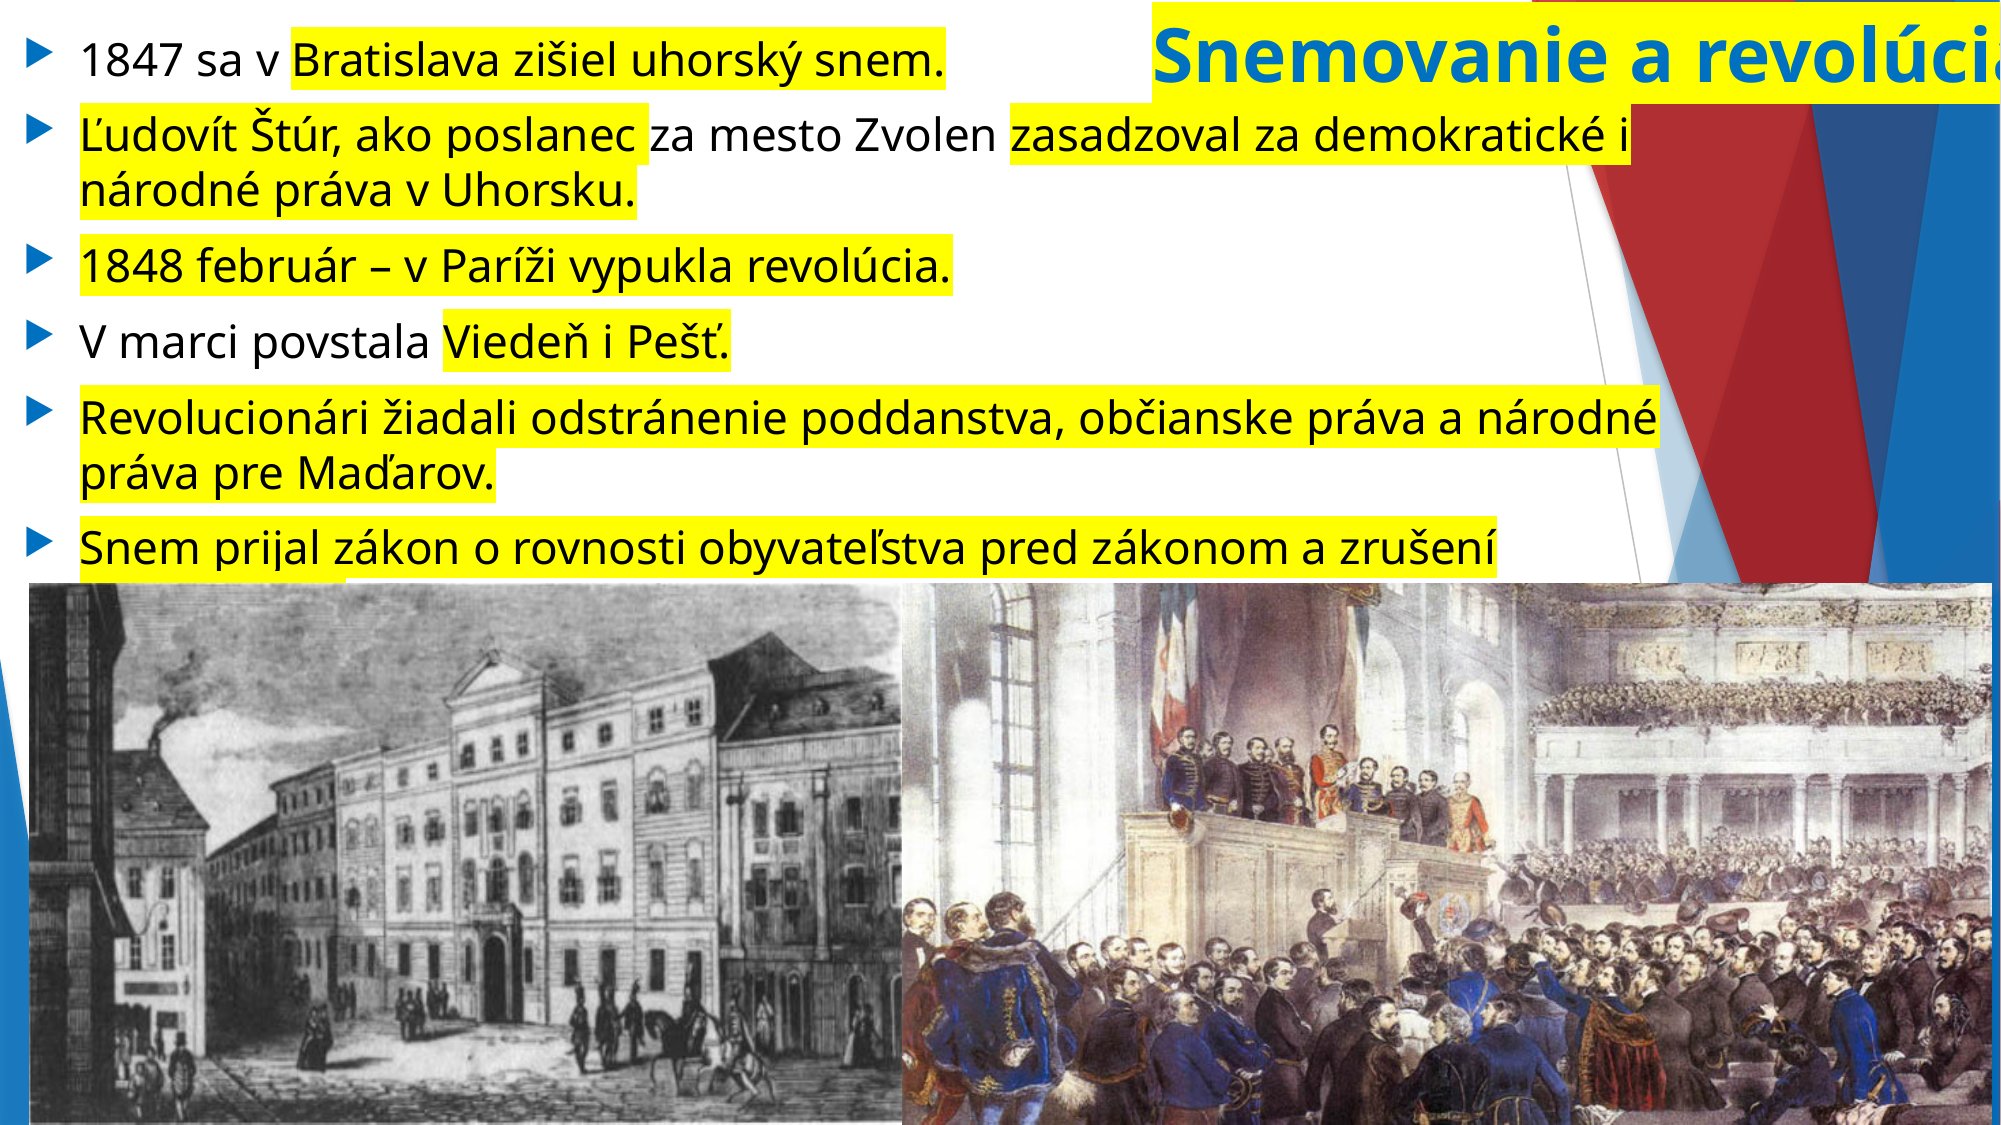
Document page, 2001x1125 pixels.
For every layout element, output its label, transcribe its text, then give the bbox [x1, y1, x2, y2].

picture [28, 582, 1993, 1125]
list 1847 sa v Bratislava zišiel uhorský snem. Ľudovít Štúr, ako poslanec za mesto Zvolen zasadzoval za demokratické i národné práva v Uhorsku. 1848 február – v Paríži vypukla revolúcia. V marci povstala Viedeň i Pešť. Revolucionári žiadali odstránenie poddanstva, občianske práva a národné práva pre Maďarov. Snem prijal zákon o rovnosti obyvateľstva pred zákonom a zrušení poddanstva. [8, 22, 1720, 660]
title Snemovanie a revolúcia [1137, 0, 2000, 217]
